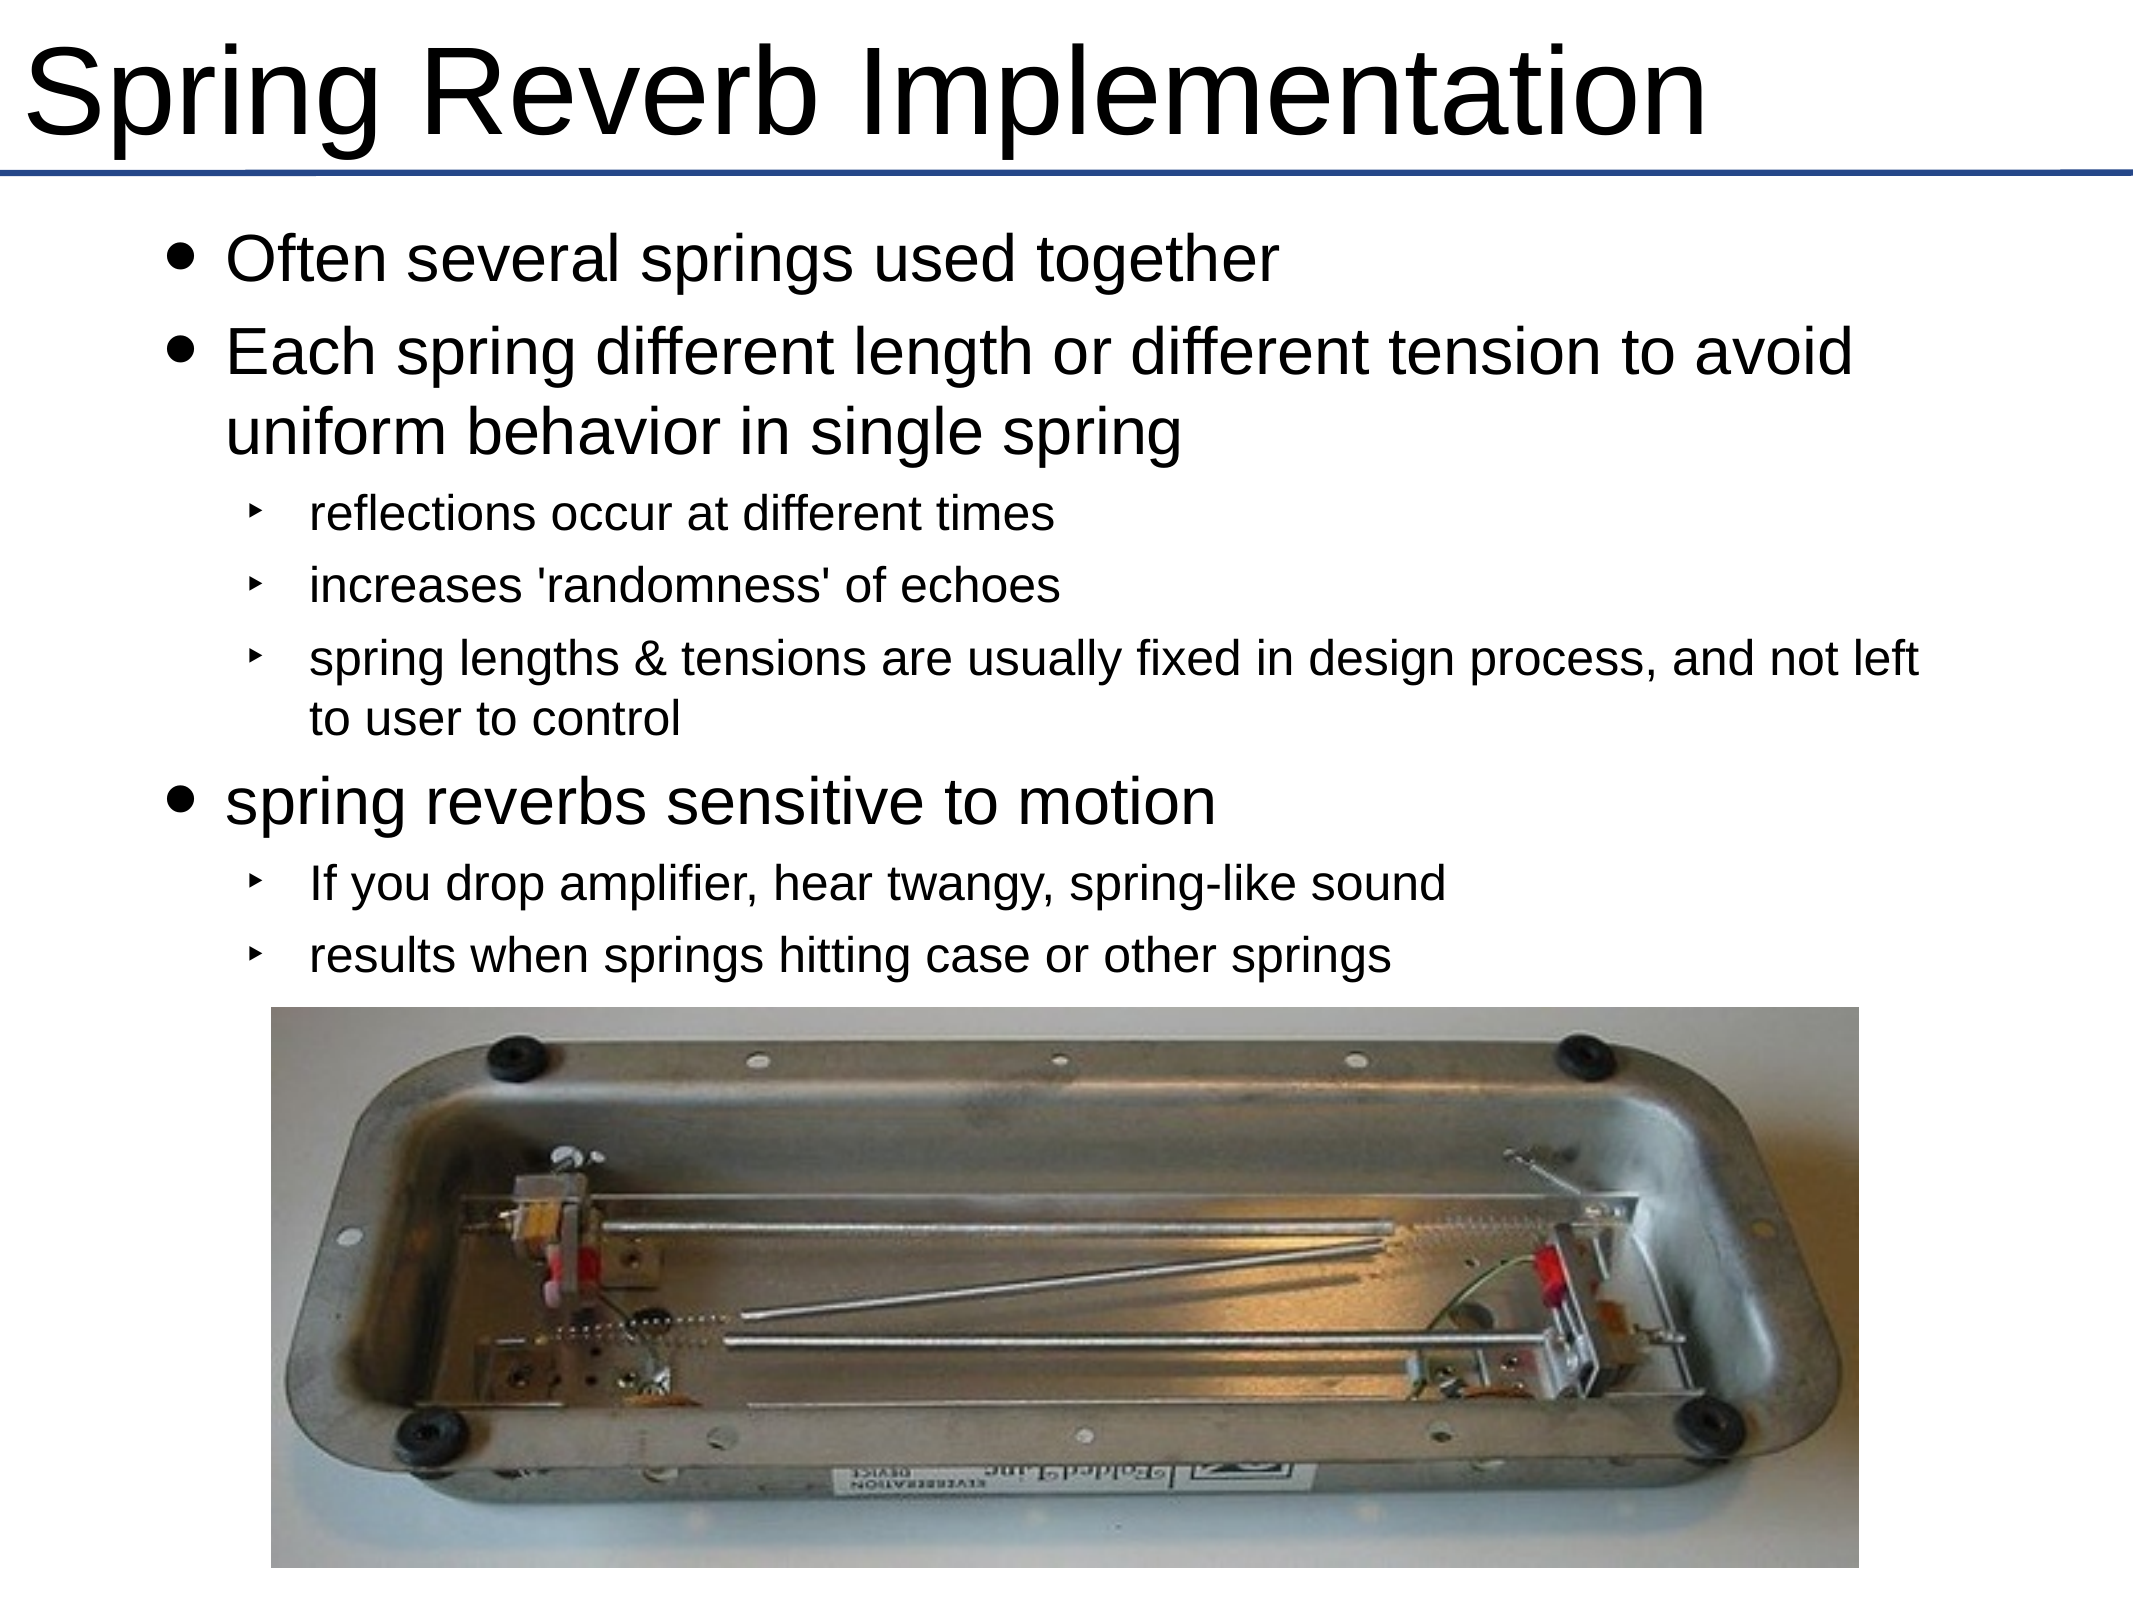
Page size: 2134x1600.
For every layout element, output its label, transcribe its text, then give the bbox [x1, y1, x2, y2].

title Spring Reverb Implementation [14, 7, 2118, 161]
picture [270, 1006, 1859, 1569]
list Often several springs used together Each spring different length or different tension to avoid uniform behavior in single spring reflections occur at different times increases 'randomness' of echoes spring lengths & tensions are usually fixed in design process, and not left to user to control spring reverbs sensitive to motion If you drop amplifier, hear twangy, spring-like sound results when springs hitting case or other springs [121, 220, 1965, 978]
